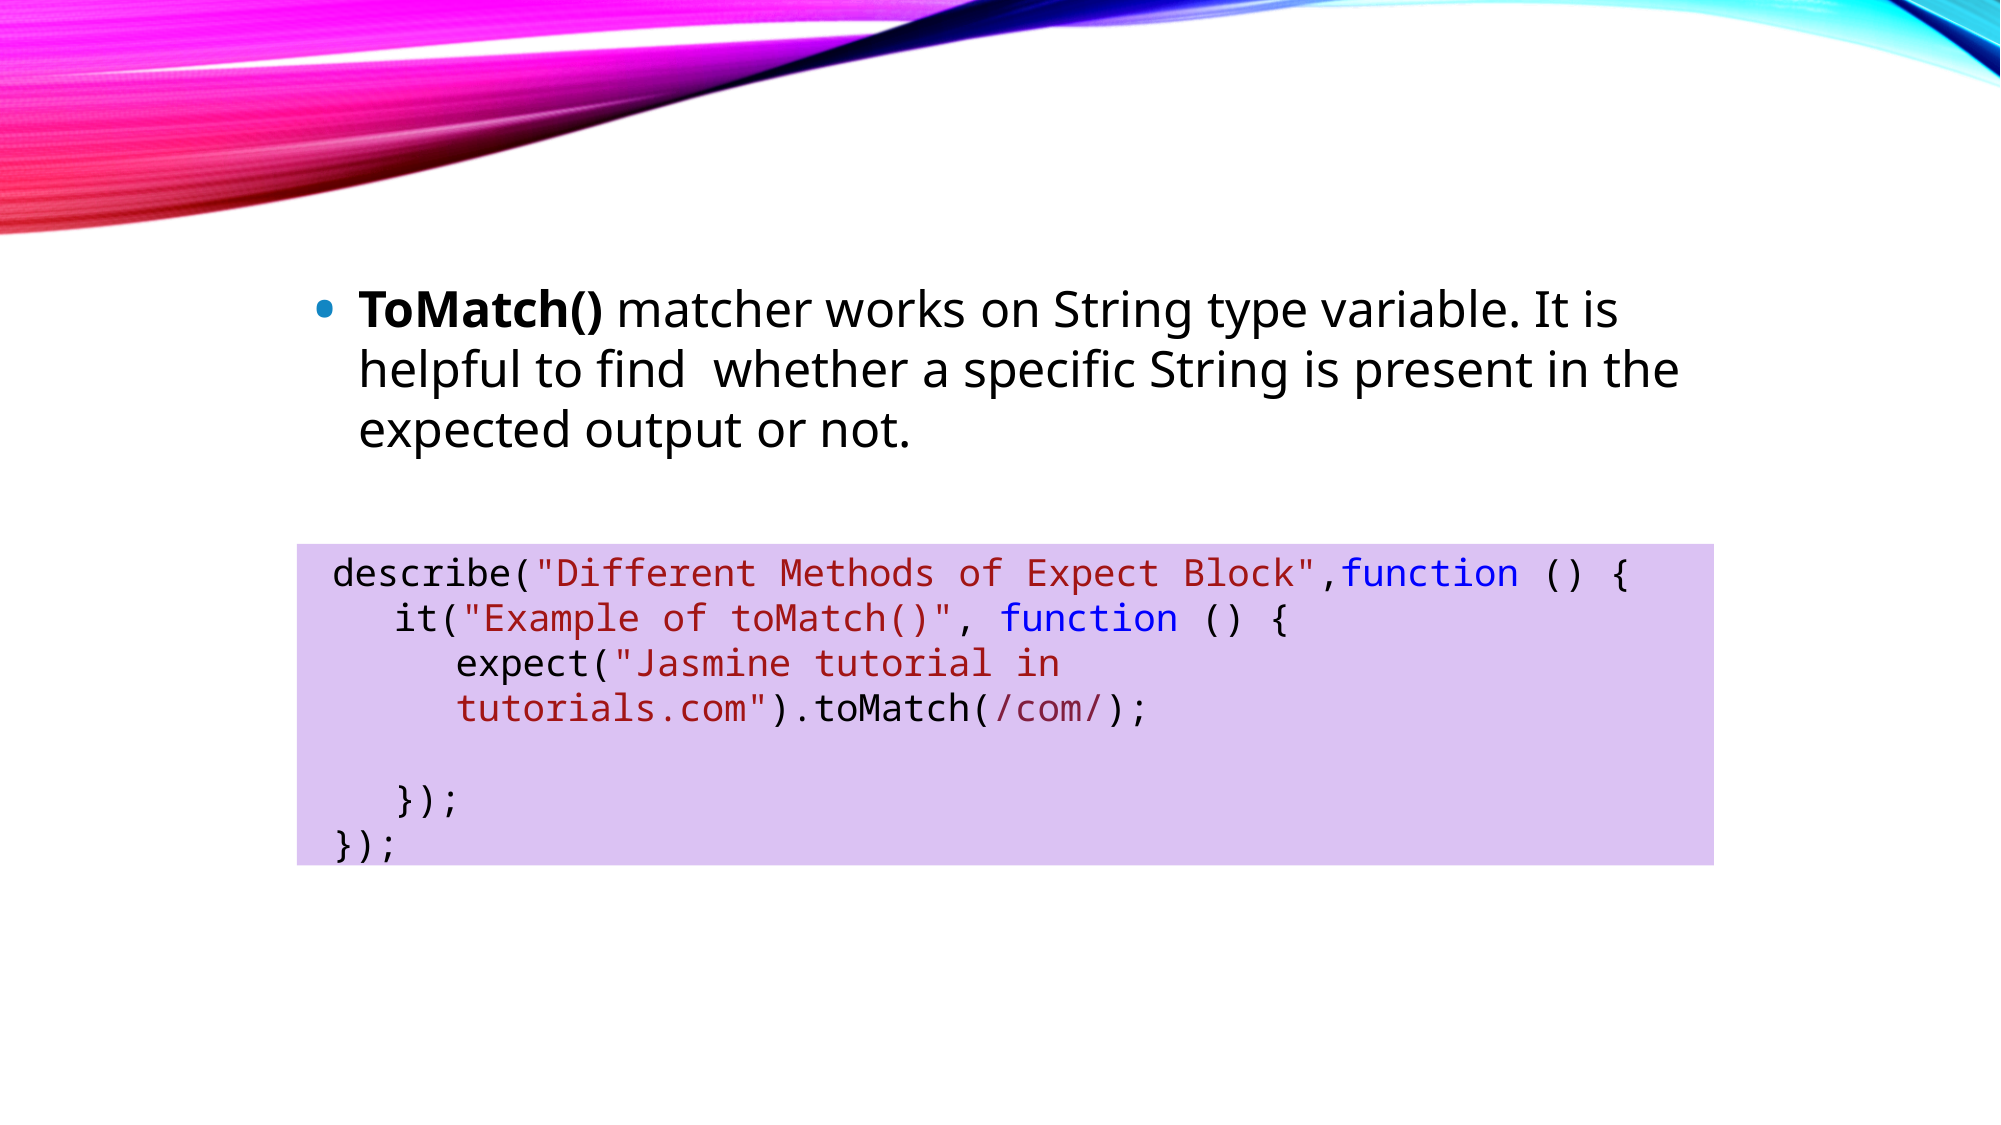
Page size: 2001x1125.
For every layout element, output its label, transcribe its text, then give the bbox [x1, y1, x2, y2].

picture [1890, 0, 2000, 75]
picture [0, 0, 2000, 237]
picture [1910, 0, 2000, 45]
text_box ToMatch() matcher works on String type variable. It is helpful to find whether a specific String is present in the expected output or not. [309, 275, 1765, 458]
text_box describe("Different Methods of Expect Block",function () { it("Example of toMatch()", function () { expect("Jasmine tutorial in tutorials.com").toMatch(/com/); }); }); [296, 543, 1714, 866]
